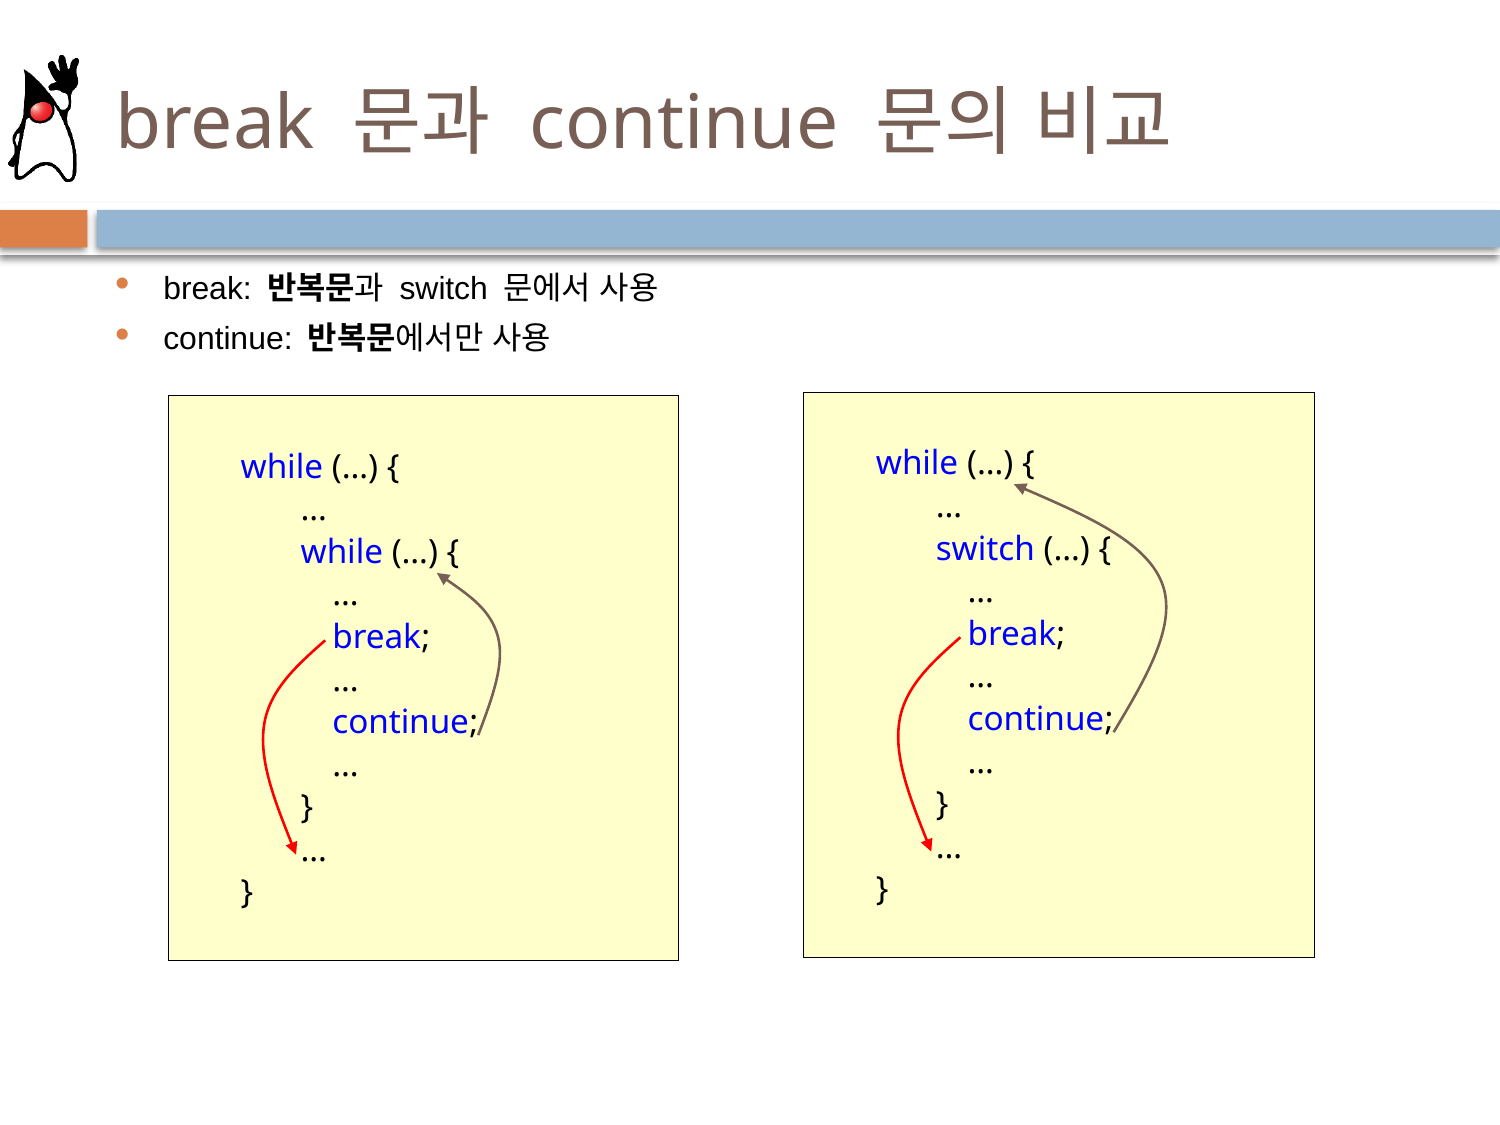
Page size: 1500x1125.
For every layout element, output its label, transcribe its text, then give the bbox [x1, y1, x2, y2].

title break 문과 continue 문의 비교 [100, 37, 1438, 200]
text_box [898, 637, 961, 852]
picture [8, 55, 79, 182]
text_box [436, 572, 501, 736]
text_box while (…) { … switch (…) { … break; … continue; … } … } [803, 392, 1314, 958]
text_box break: 반복문과 switch 문에서 사용 continue: 반복문에서만 사용 [100, 260, 1438, 365]
text_box [262, 640, 326, 855]
text_box while (…) { … while (…) { … break; … continue; … } … } [167, 395, 679, 961]
text_box [1013, 483, 1167, 733]
